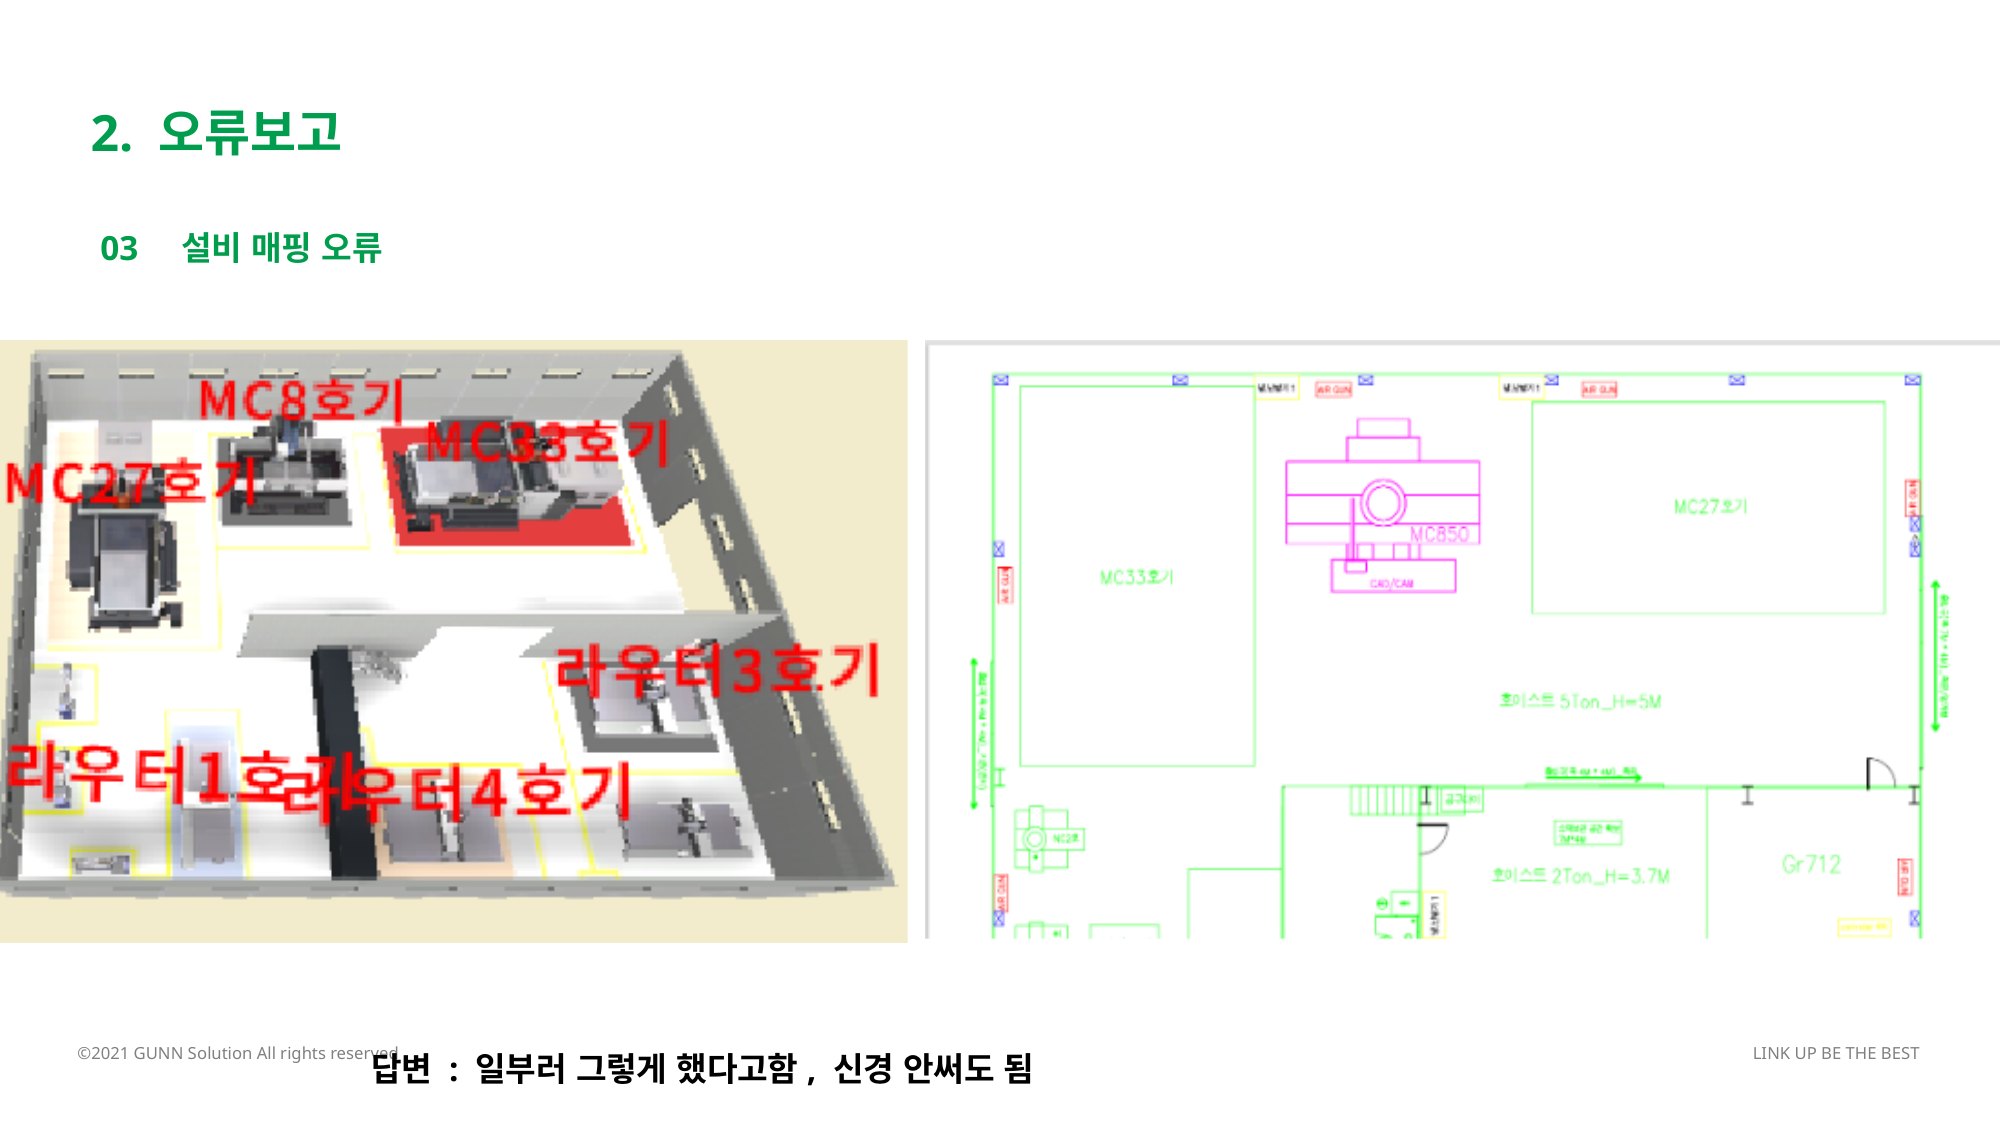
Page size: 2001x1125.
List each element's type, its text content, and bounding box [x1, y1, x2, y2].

text_box 2. 오류보고 [75, 64, 358, 169]
picture [925, 340, 2000, 943]
text_box 답변 : 일부러 그렇게 했다고함, 신경 안써도 됨 [356, 1020, 1893, 1096]
text_box 03 설비 매핑 오류 [85, 199, 398, 274]
picture [0, 340, 908, 943]
